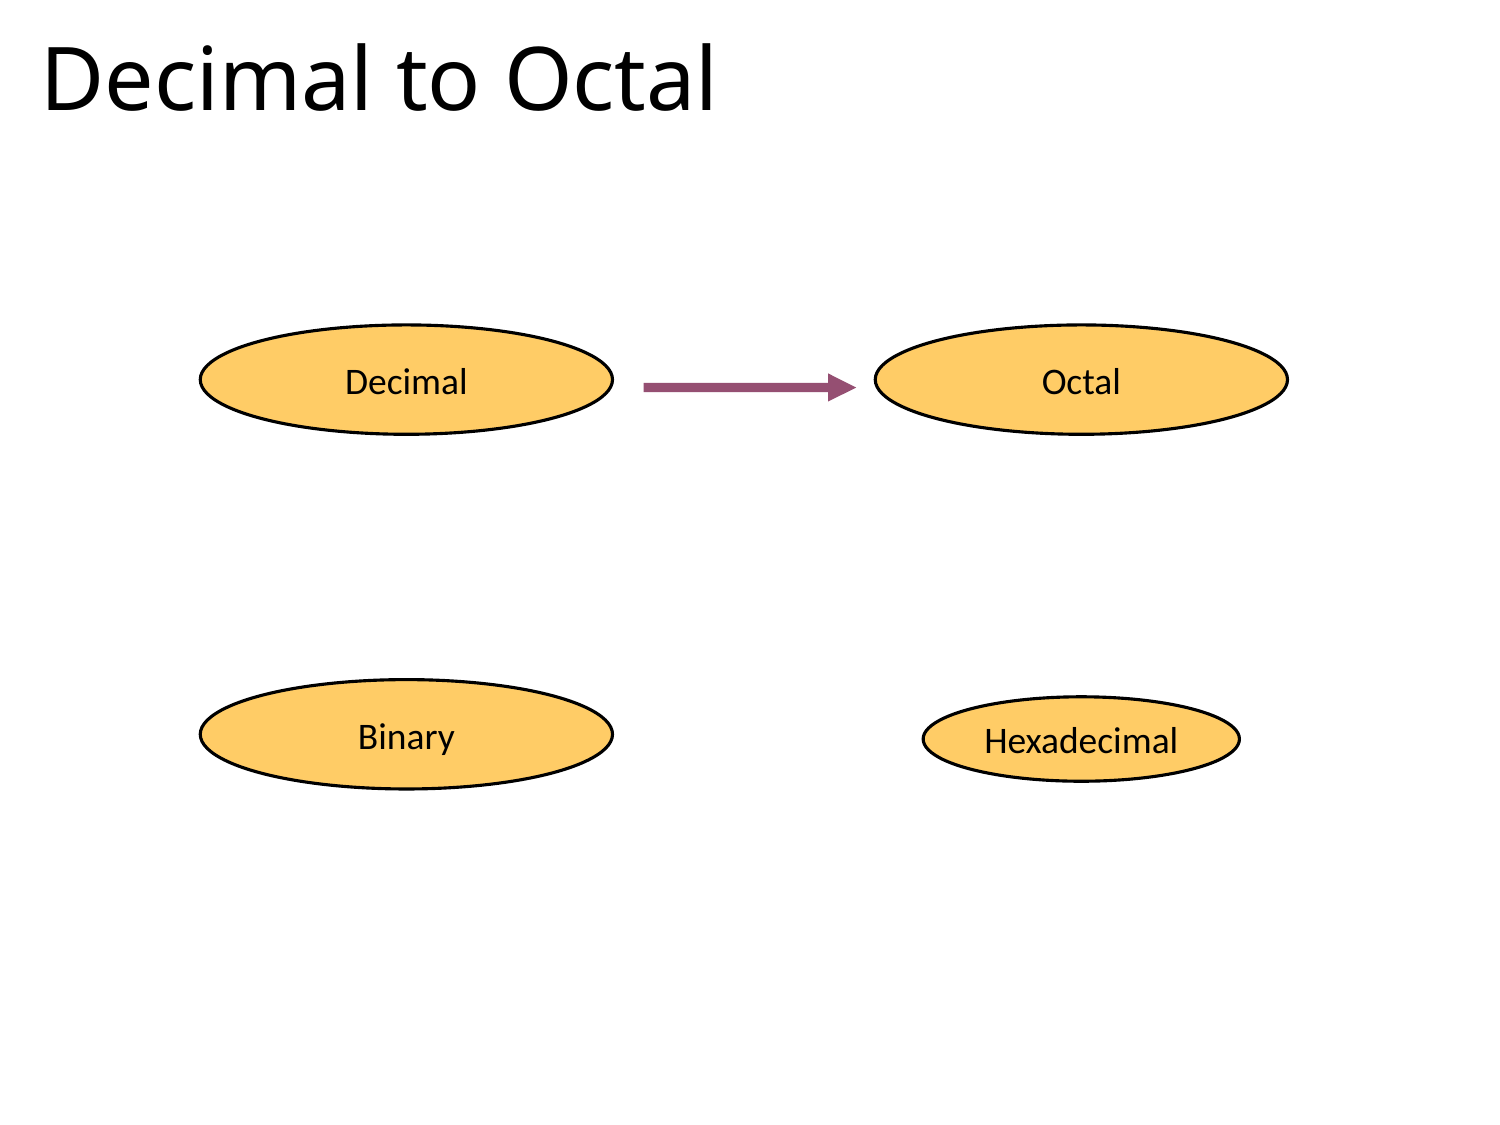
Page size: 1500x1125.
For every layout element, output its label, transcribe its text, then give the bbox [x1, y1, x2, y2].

text_box Decimal [200, 324, 613, 435]
text_box Hexadecimal [923, 696, 1240, 782]
text_box [643, 381, 857, 394]
title Decimal to Octal [25, 26, 1469, 138]
text_box Binary [200, 679, 613, 789]
text_box Octal [875, 324, 1288, 435]
